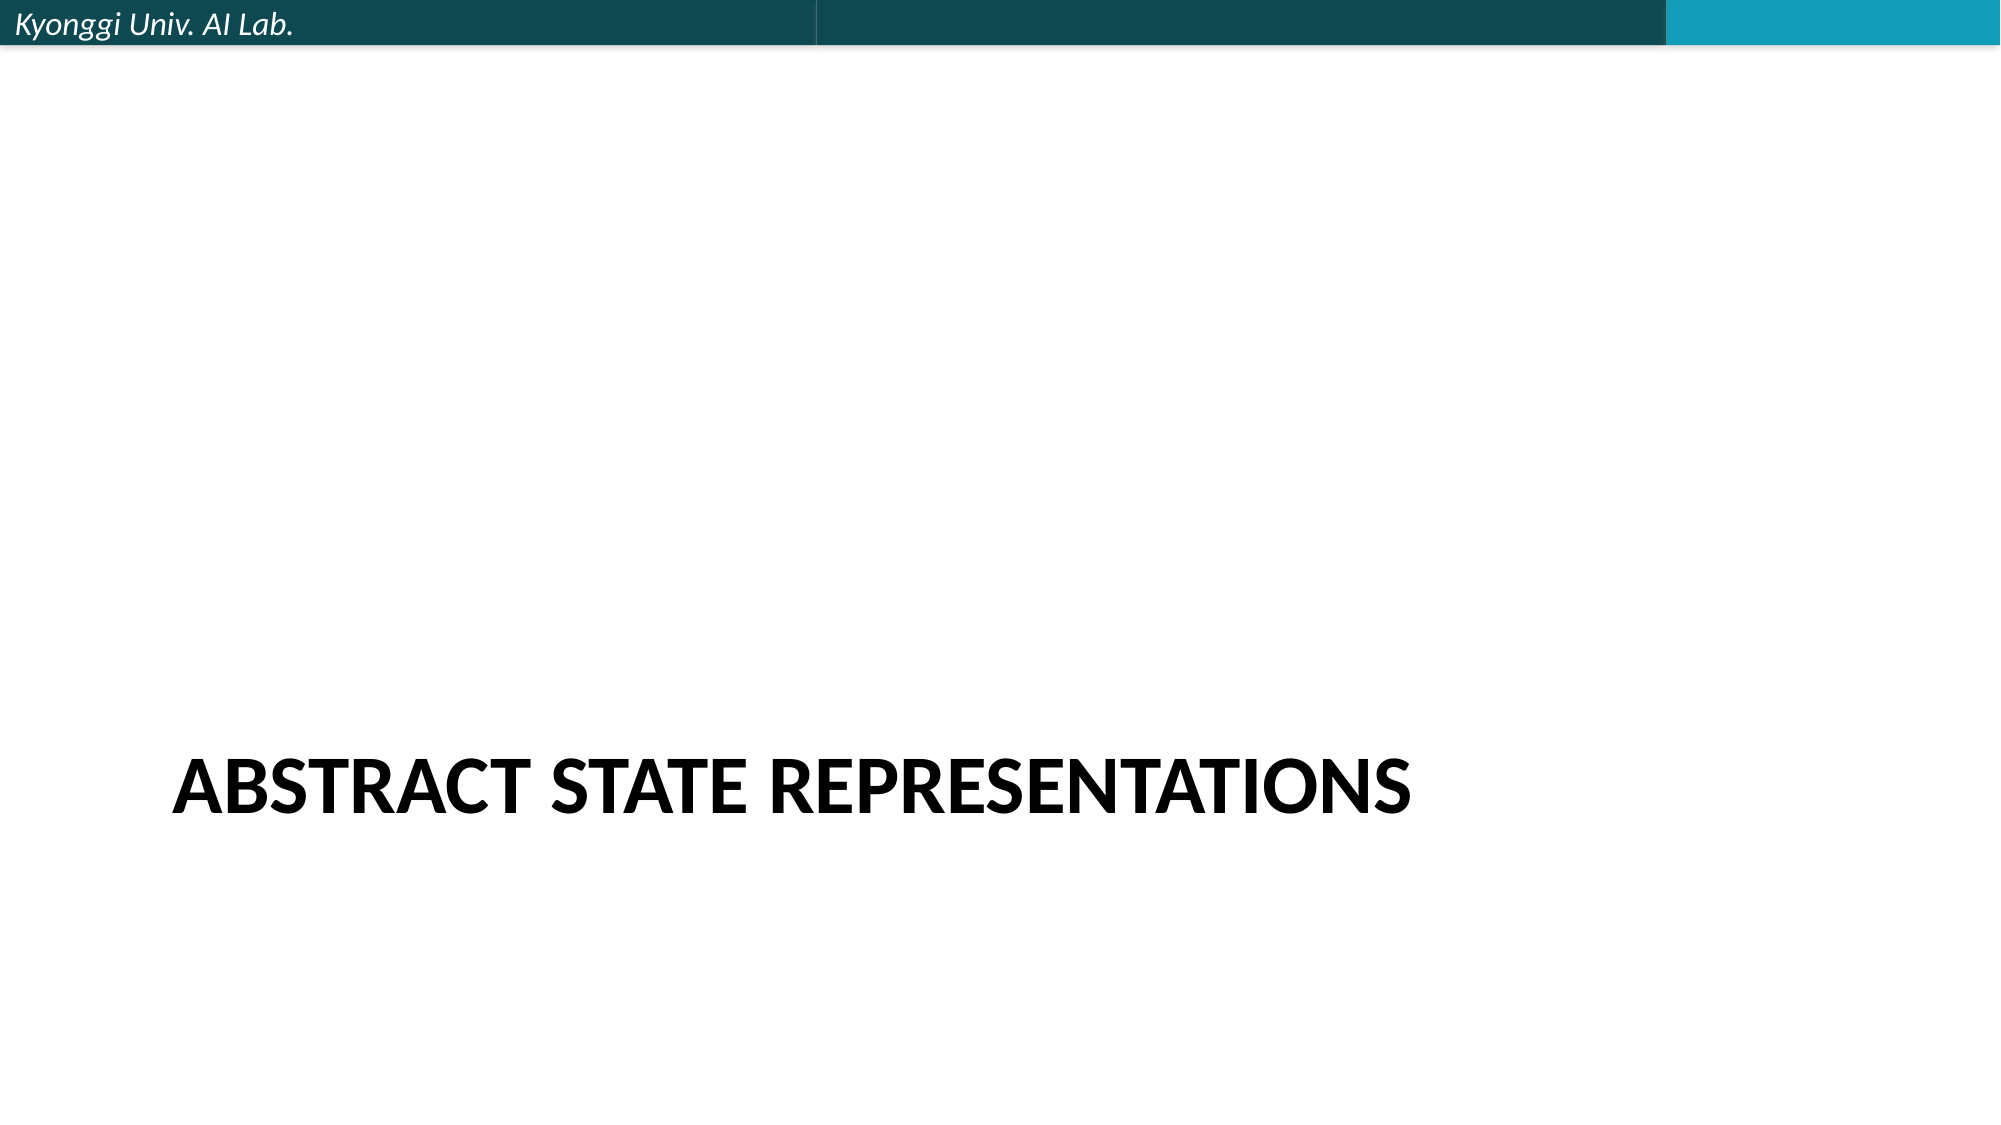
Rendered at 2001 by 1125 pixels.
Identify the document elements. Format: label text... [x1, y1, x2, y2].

title Abstract state representations [157, 722, 1858, 947]
